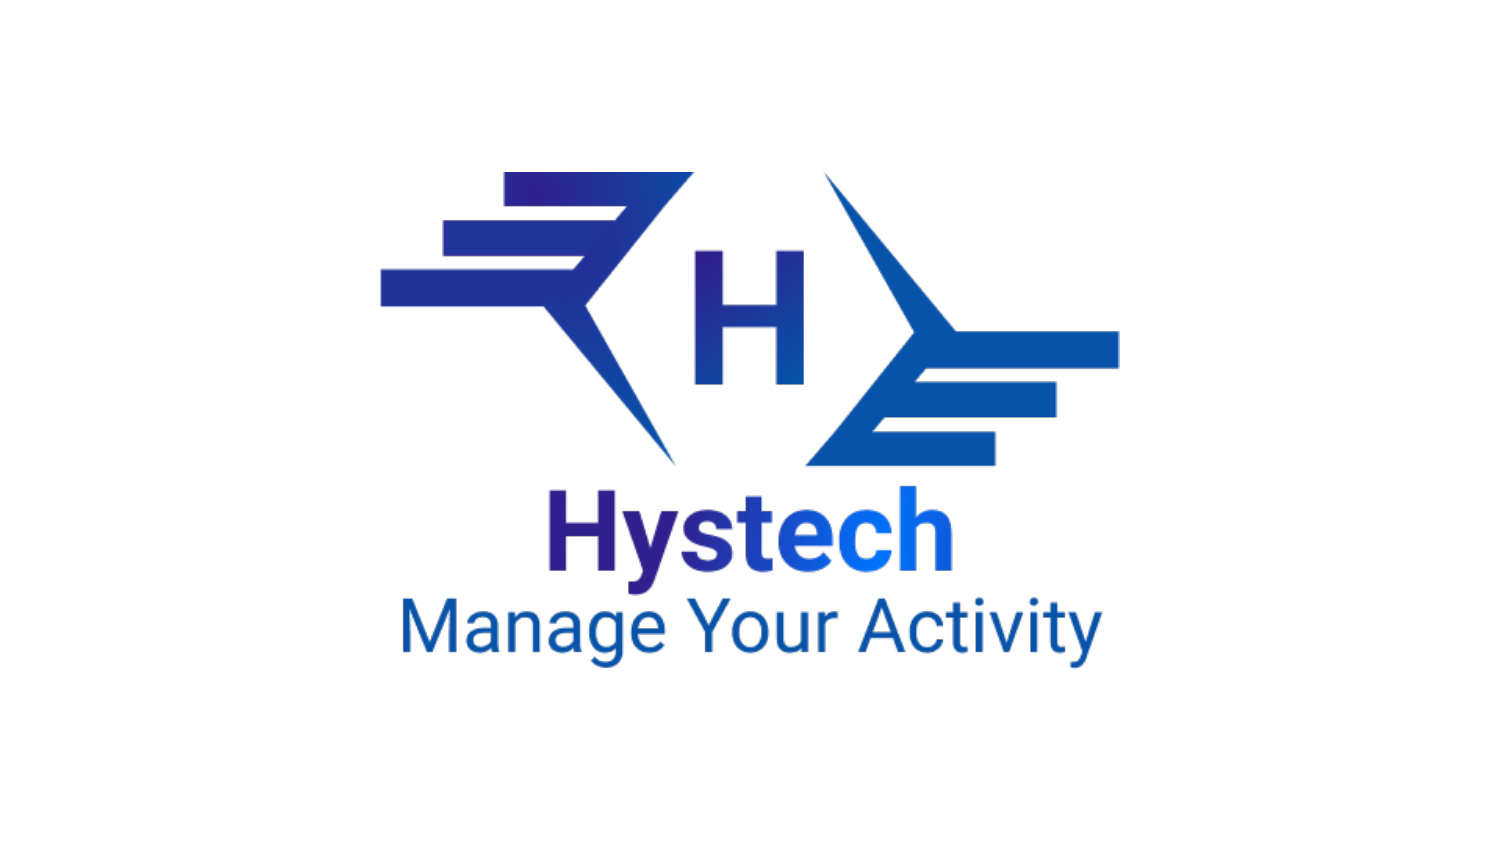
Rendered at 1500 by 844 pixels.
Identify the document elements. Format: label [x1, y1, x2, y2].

picture [380, 172, 1120, 672]
